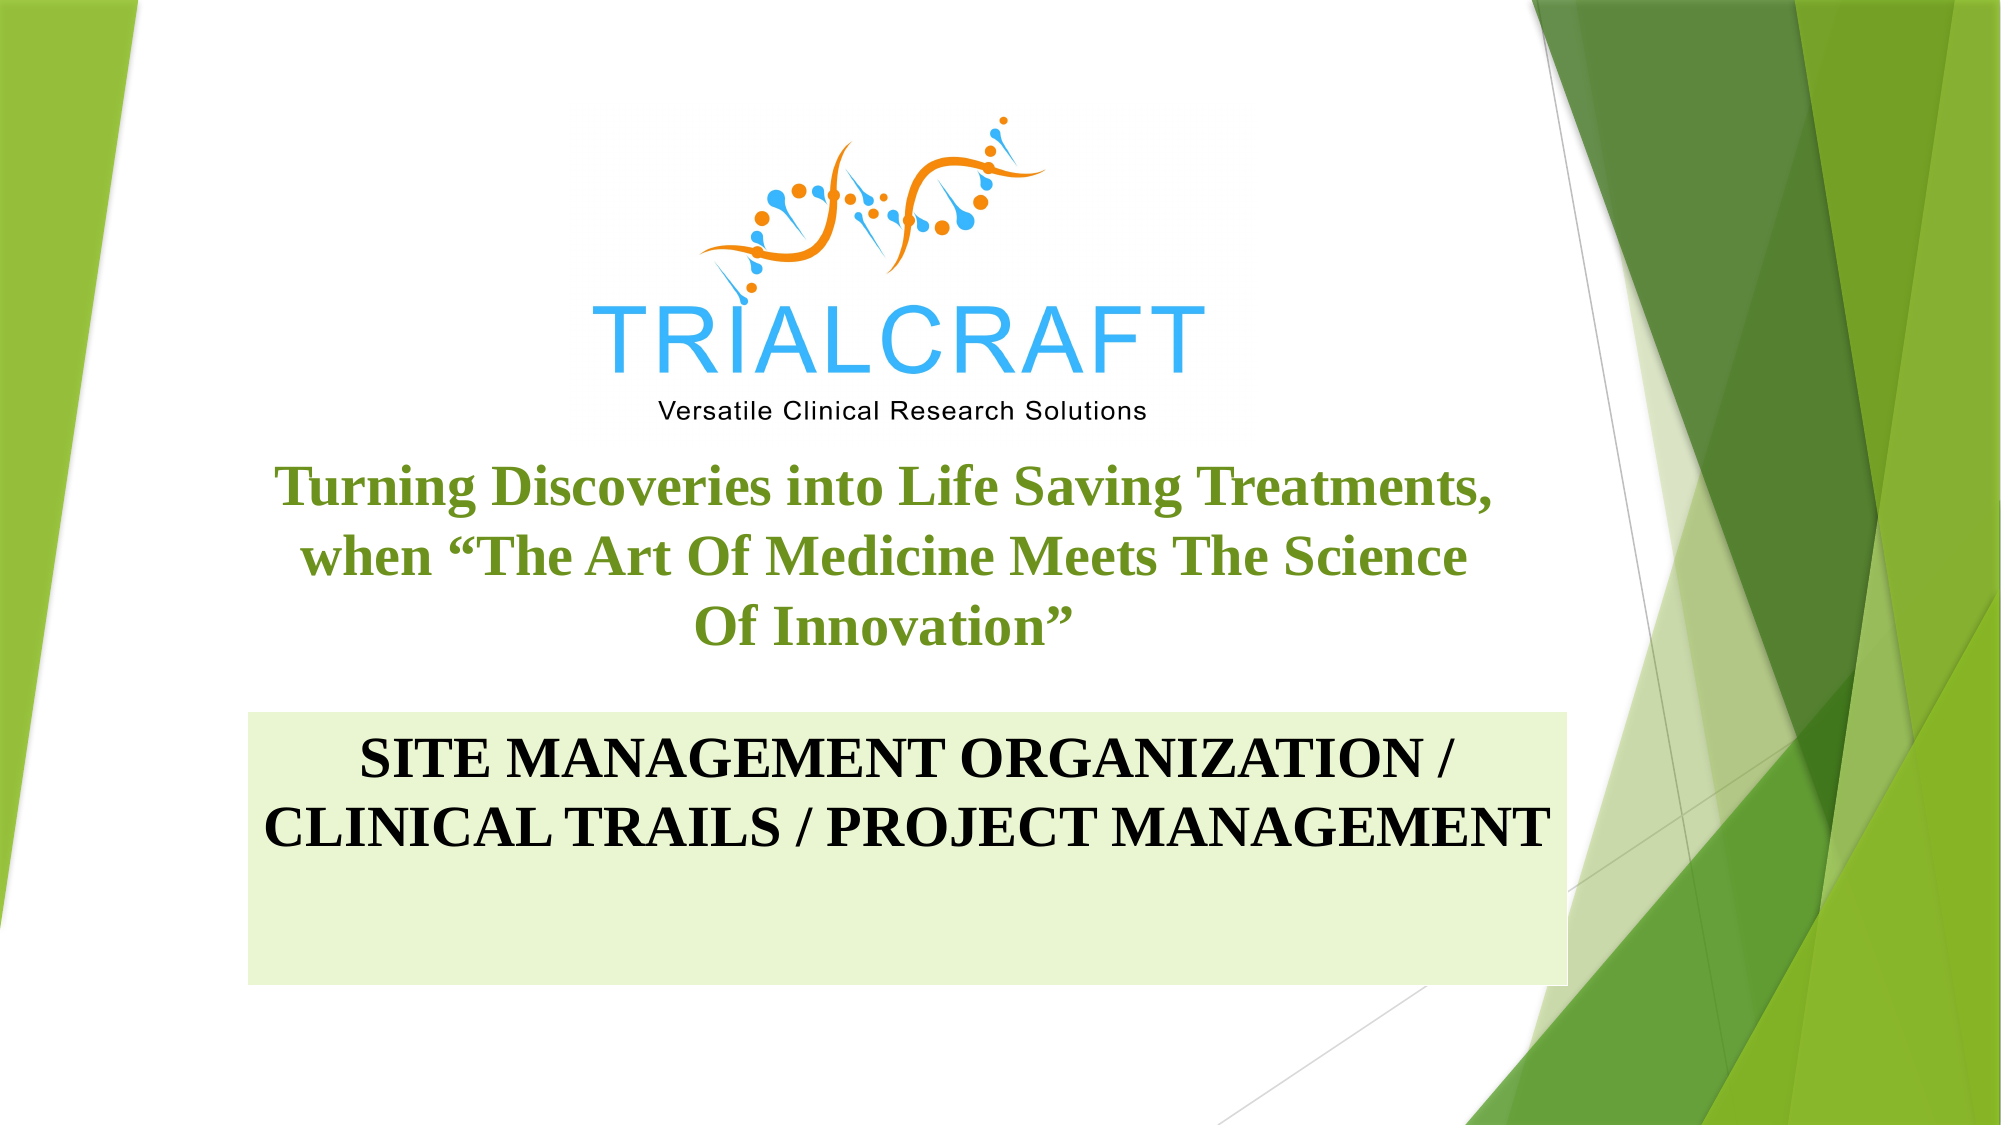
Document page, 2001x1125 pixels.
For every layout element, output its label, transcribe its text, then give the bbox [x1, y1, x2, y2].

subtitle SITE MANAGEMENT ORGANIZATION / CLINICAL TRAILS / PROJECT MANAGEMENT [247, 711, 1568, 986]
picture [570, 102, 1258, 448]
title Turning Discoveries into Life Saving Treatments, when “The Art Of Medicine Meets The Science Of Innovation” [247, 80, 1522, 665]
